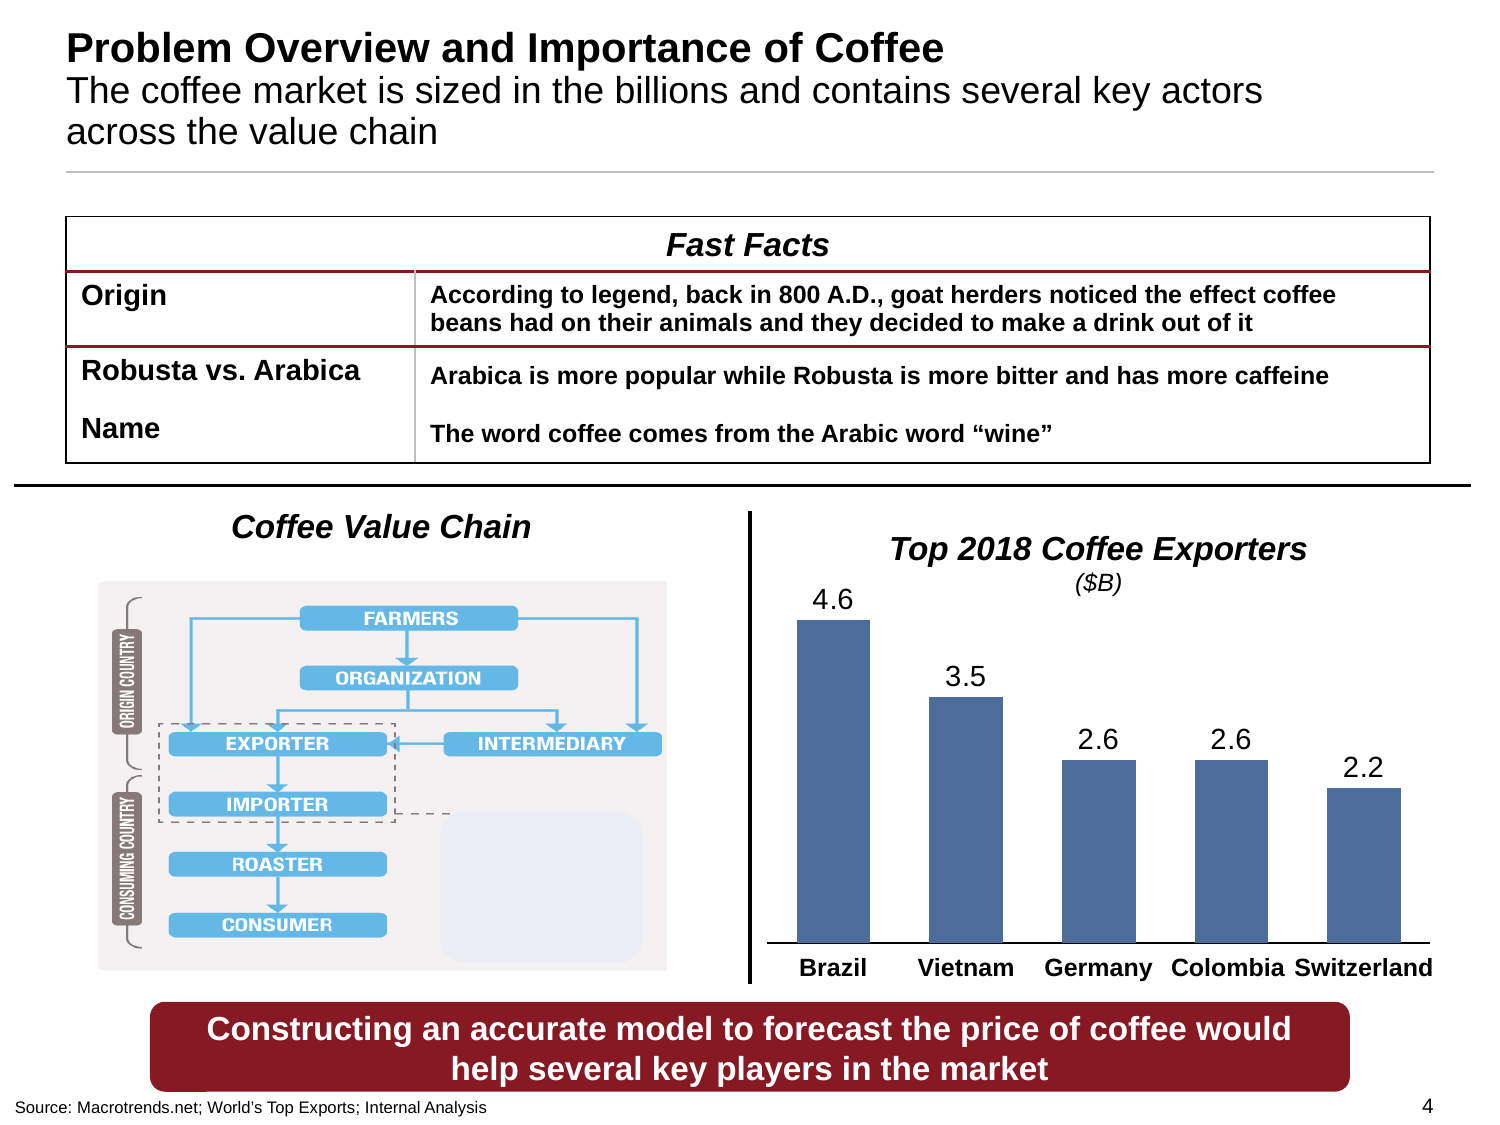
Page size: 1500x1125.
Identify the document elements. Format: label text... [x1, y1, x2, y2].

table_cell The word coffee comes from the Arabic word “wine” [416, 405, 1429, 462]
text_box Brazil [798, 957, 869, 982]
text_box Colombia [1170, 957, 1293, 982]
title Problem Overview and Importance of Coffee The coffee market is sized in the billions and contains several key actors across the value chain [66, 55, 1319, 161]
text_box Source: Macrotrends.net; World’s Top Exports; Internal Analysis [0, 1089, 572, 1125]
table_cell According to legend, back in 800 A.D., goat herders noticed the effect coffee beans had on their animals and they decided to make a drink out of it [416, 273, 1429, 345]
table_cell Name [67, 405, 414, 462]
table_cell Robusta vs. Arabica [67, 348, 414, 405]
text_box Top 2018 Coffee Exporters ($B) [793, 519, 1405, 578]
text_box Switzerland [1293, 957, 1435, 982]
text_box Coffee Value Chain [191, 498, 572, 553]
chart [753, 578, 1444, 957]
text_box Constructing an accurate model to forecast the price of coffee would help several key players in the market [149, 1001, 1350, 1092]
picture [96, 578, 667, 973]
table_cell Arabica is more popular while Robusta is more bitter and has more caffeine [416, 348, 1429, 405]
table_cell Origin [67, 273, 414, 345]
text_box Vietnam [916, 957, 1016, 982]
table_header Fast Facts [67, 217, 1429, 270]
text_box Germany [1043, 957, 1154, 982]
